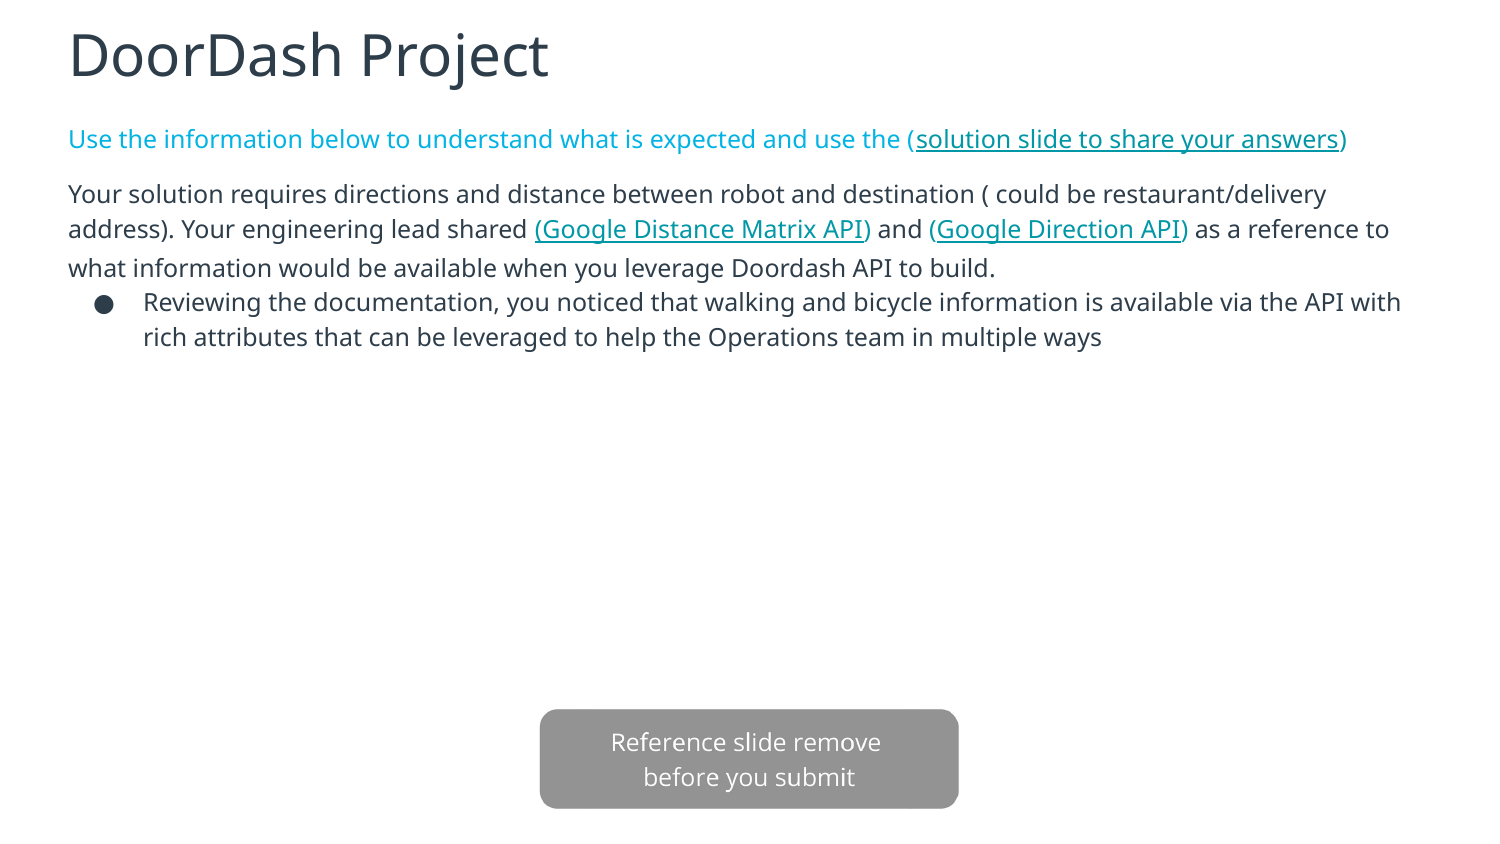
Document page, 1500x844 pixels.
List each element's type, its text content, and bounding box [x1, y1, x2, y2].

picture [535, 706, 961, 813]
list Use the information below to understand what is expected and use the (solution slide to share your answers) [62, 112, 1413, 164]
title DoorDash Project [62, 12, 1413, 111]
list Your solution requires directions and distance between robot and destination ( could be restaurant/delivery address). Your engineering lead shared (Google Distance Matrix API) and (Google Direction API) as a reference to what information would be available when you leverage Doordash API to build. Reviewing the documentation, you noticed that walking and bicycle information is available via the API with rich attributes that can be leveraged to help the Operations team in multiple ways [62, 168, 1413, 638]
